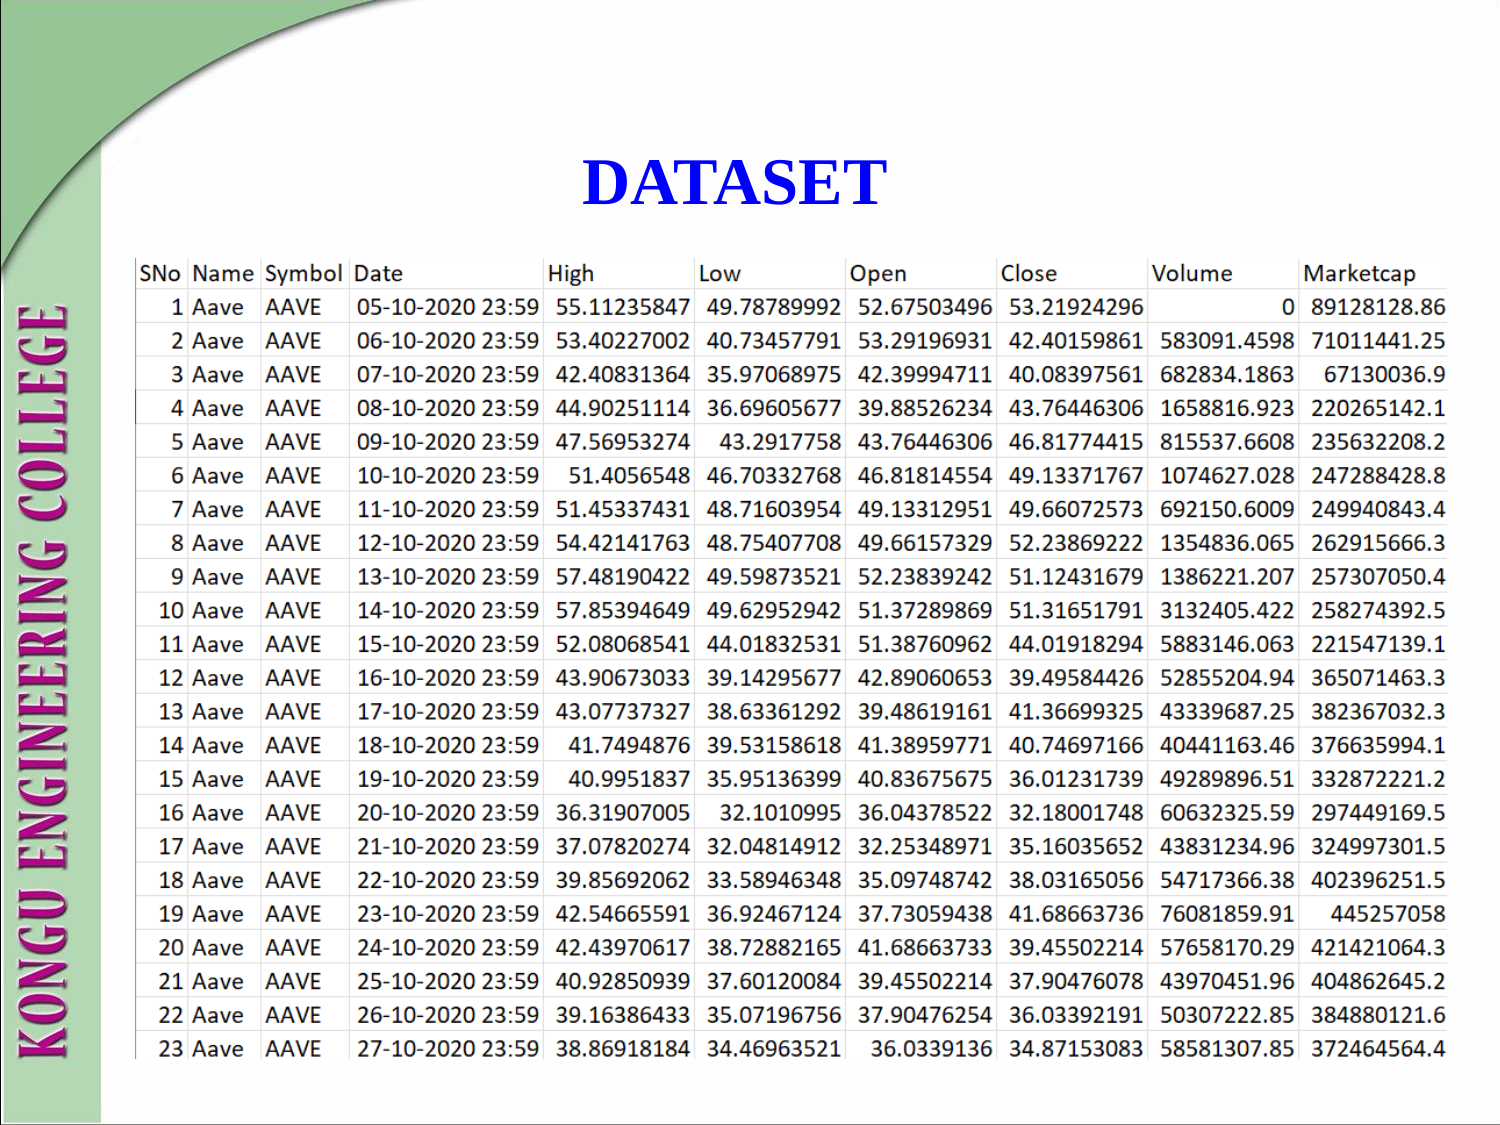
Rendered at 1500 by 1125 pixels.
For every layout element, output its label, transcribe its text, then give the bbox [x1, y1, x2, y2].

title DATASET [79, 30, 1431, 219]
picture [0, 0, 1500, 1125]
